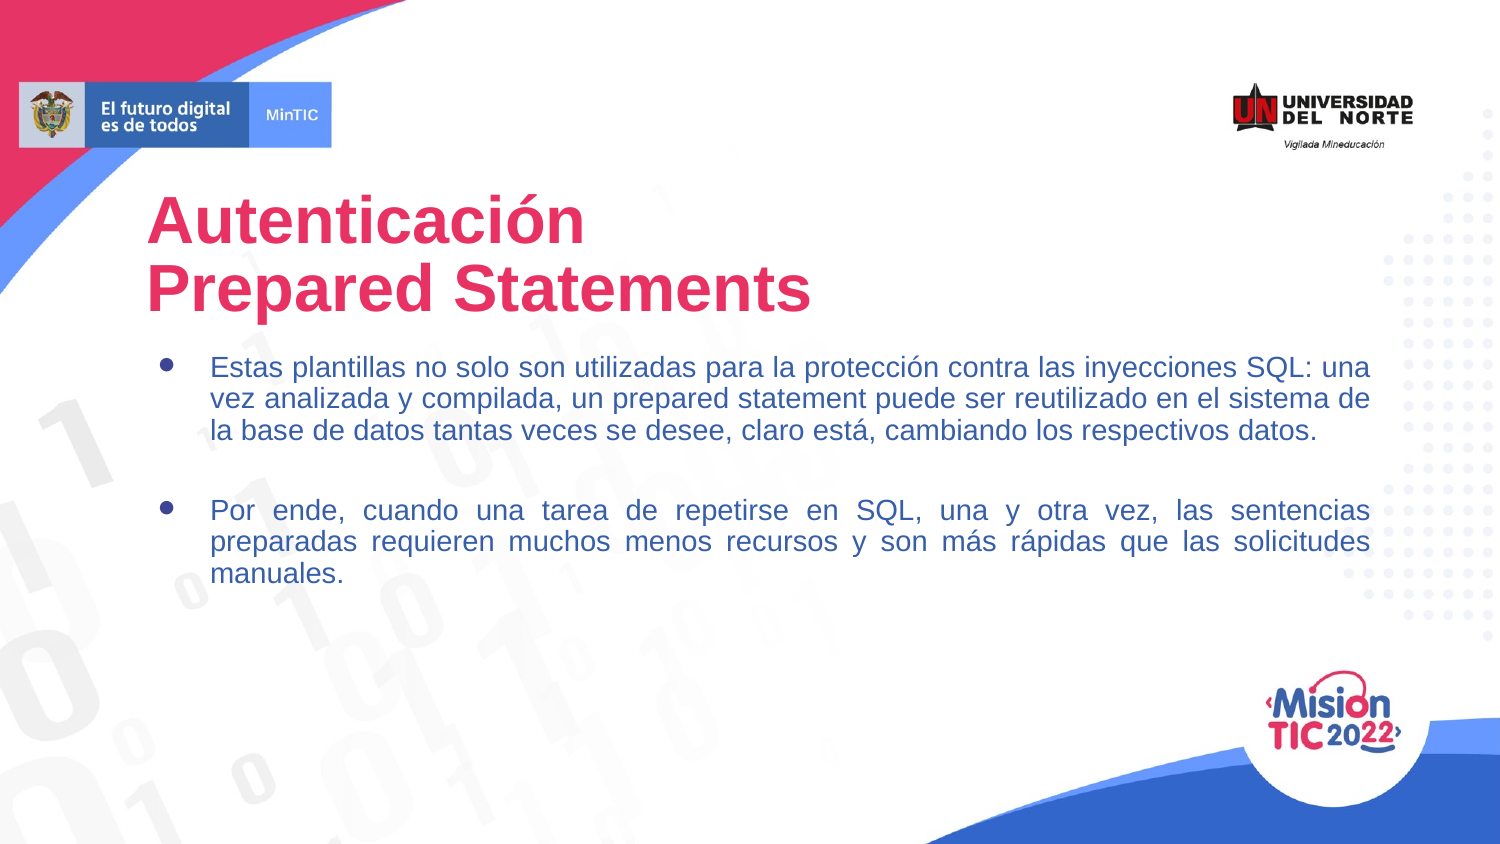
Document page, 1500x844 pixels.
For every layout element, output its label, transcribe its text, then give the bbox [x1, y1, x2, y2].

text_box Estas plantillas no solo son utilizadas para la protección contra las inyecciones SQL: una vez analizada y compilada, un prepared statement puede ser reutilizado en el sistema de la base de datos tantas veces se desee, claro está, cambiando los respectivos datos. Por ende, cuando una tarea de repetirse en SQL, una y otra vez, las sentencias preparadas requieren muchos menos recursos y son más rápidas que las solicitudes manuales. [135, 346, 1373, 776]
text_box Autenticación Prepared Statements [135, 152, 1373, 332]
picture [0, 0, 1500, 844]
